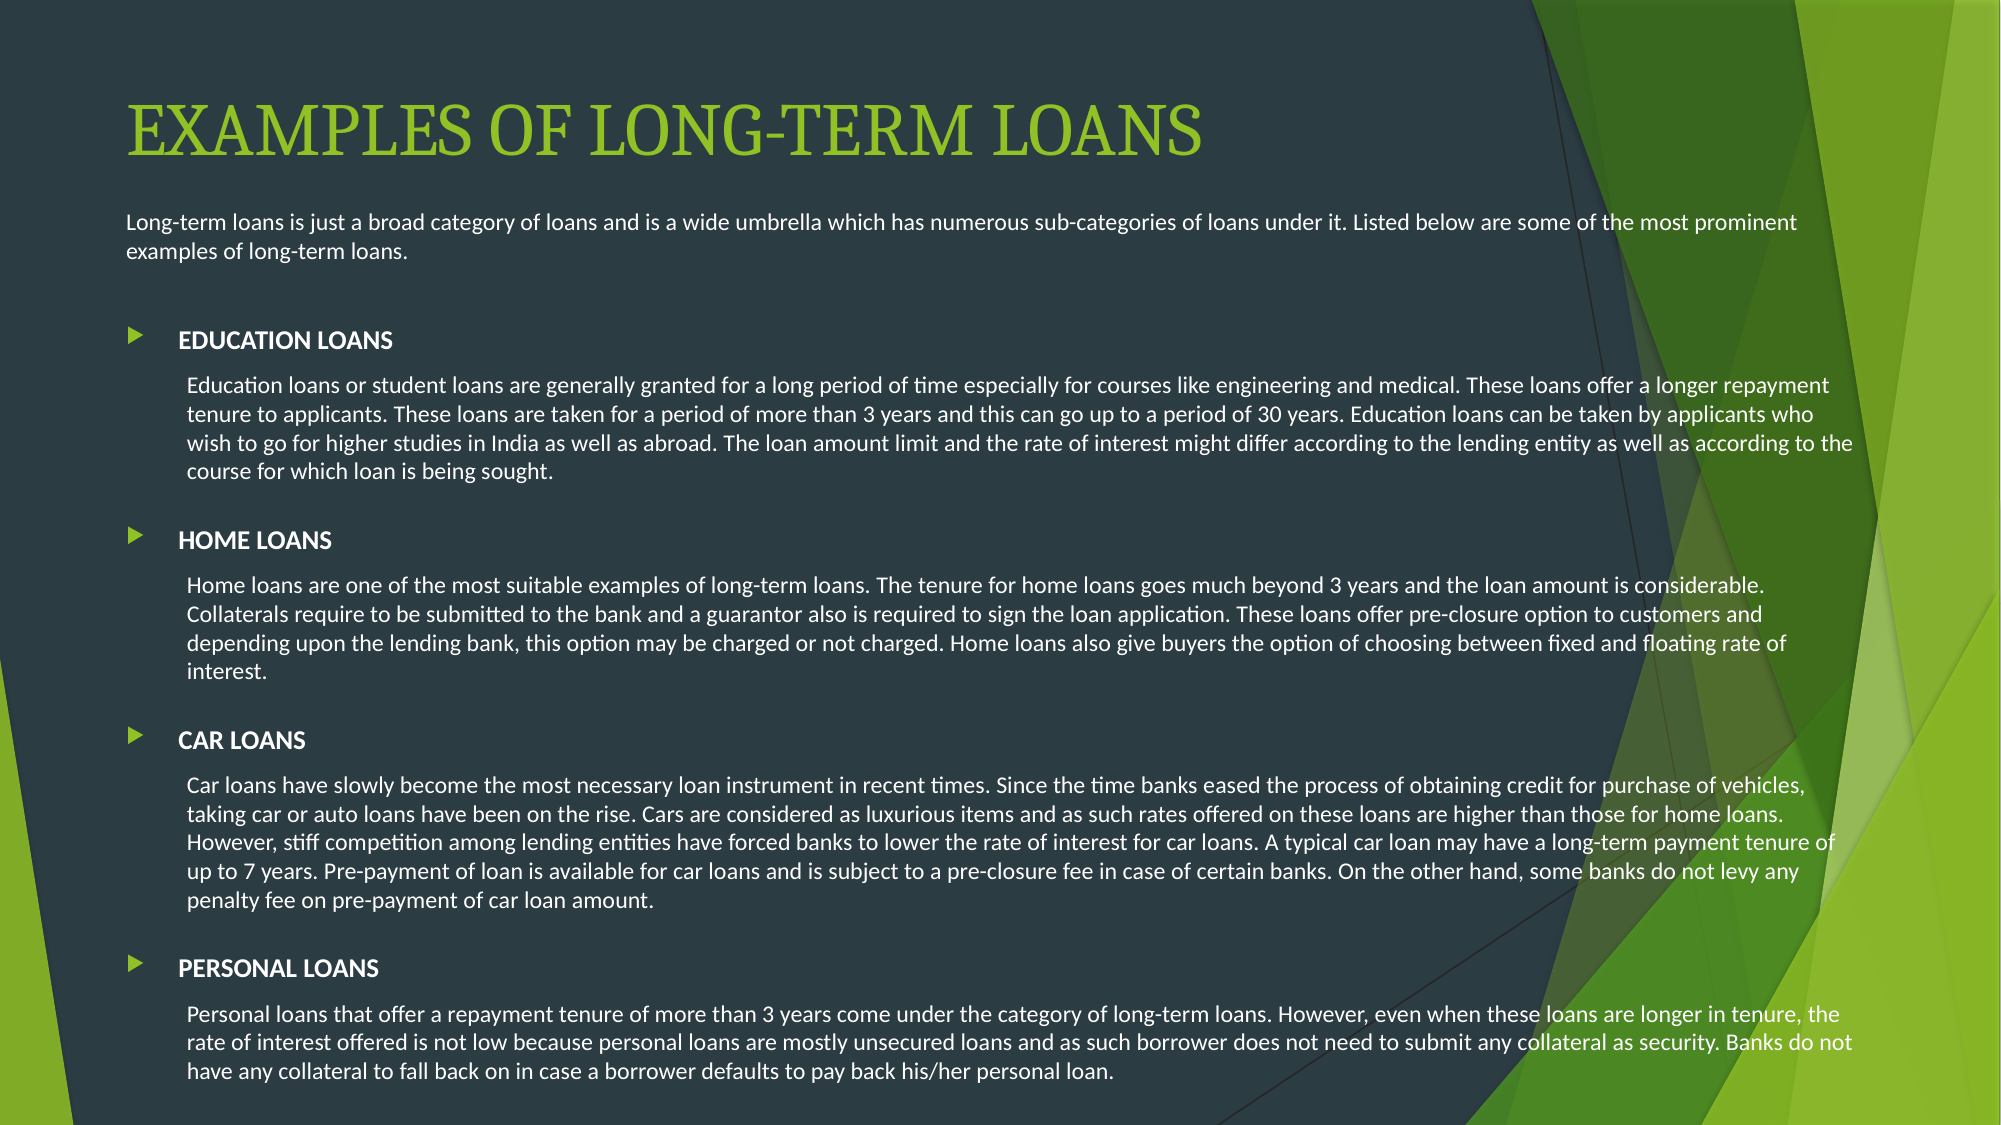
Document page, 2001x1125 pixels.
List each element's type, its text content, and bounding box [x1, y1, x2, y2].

title EXAMPLES OF LONG-TERM LOANS [111, 73, 1522, 199]
list Long-term loans is just a broad category of loans and is a wide umbrella which has numerous sub-categories of loans under it. Listed below are some of the most prominent examples of long-term loans. EDUCATION LOANS Education loans or student loans are generally granted for a long period of time especially for courses like engineering and medical. These loans offer a longer repayment tenure to applicants. These loans are taken for a period of more than 3 years and this can go up to a period of 30 years. Education loans can be taken by applicants who wish to go for higher studies in India as well as abroad. The loan amount limit and the rate of interest might differ according to the lending entity as well as according to the course for which loan is being sought. HOME LOANS Home loans are one of the most suitable examples of long-term loans. The tenure for home loans goes much beyond 3 years and the loan amount is considerable. Collaterals require to be submitted to the bank and a guarantor also is required to sign the loan application. These loans offer pre-closure option to customers and depending upon the lending bank, this option may be charged or not charged. Home loans also give buyers the option of choosing between fixed and floating rate of interest. CAR LOANS Car loans have slowly become the most necessary loan instrument in recent times. Since the time banks eased the process of obtaining credit for purchase of vehicles, taking car or auto loans have been on the rise. Cars are considered as luxurious items and as such rates offered on these loans are higher than those for home loans. However, stiff competition among lending entities have forced banks to lower the rate of interest for car loans. A typical car loan may have a long-term payment tenure of up to 7 years. Pre-payment of loan is available for car loans and is subject to a pre-closure fee in case of certain banks. On the other hand, some banks do not levy any penalty fee on pre-payment of car loan amount. PERSONAL LOANS Personal loans that offer a repayment tenure of more than 3 years come under the category of long-term loans. However, even when these loans are longer in tenure, the rate of interest offered is not low because personal loans are mostly unsecured loans and as such borrower does not need to submit any collateral as security. Banks do not have any collateral to fall back on in case a borrower defaults to pay back his/her personal loan. [111, 199, 1878, 1100]
